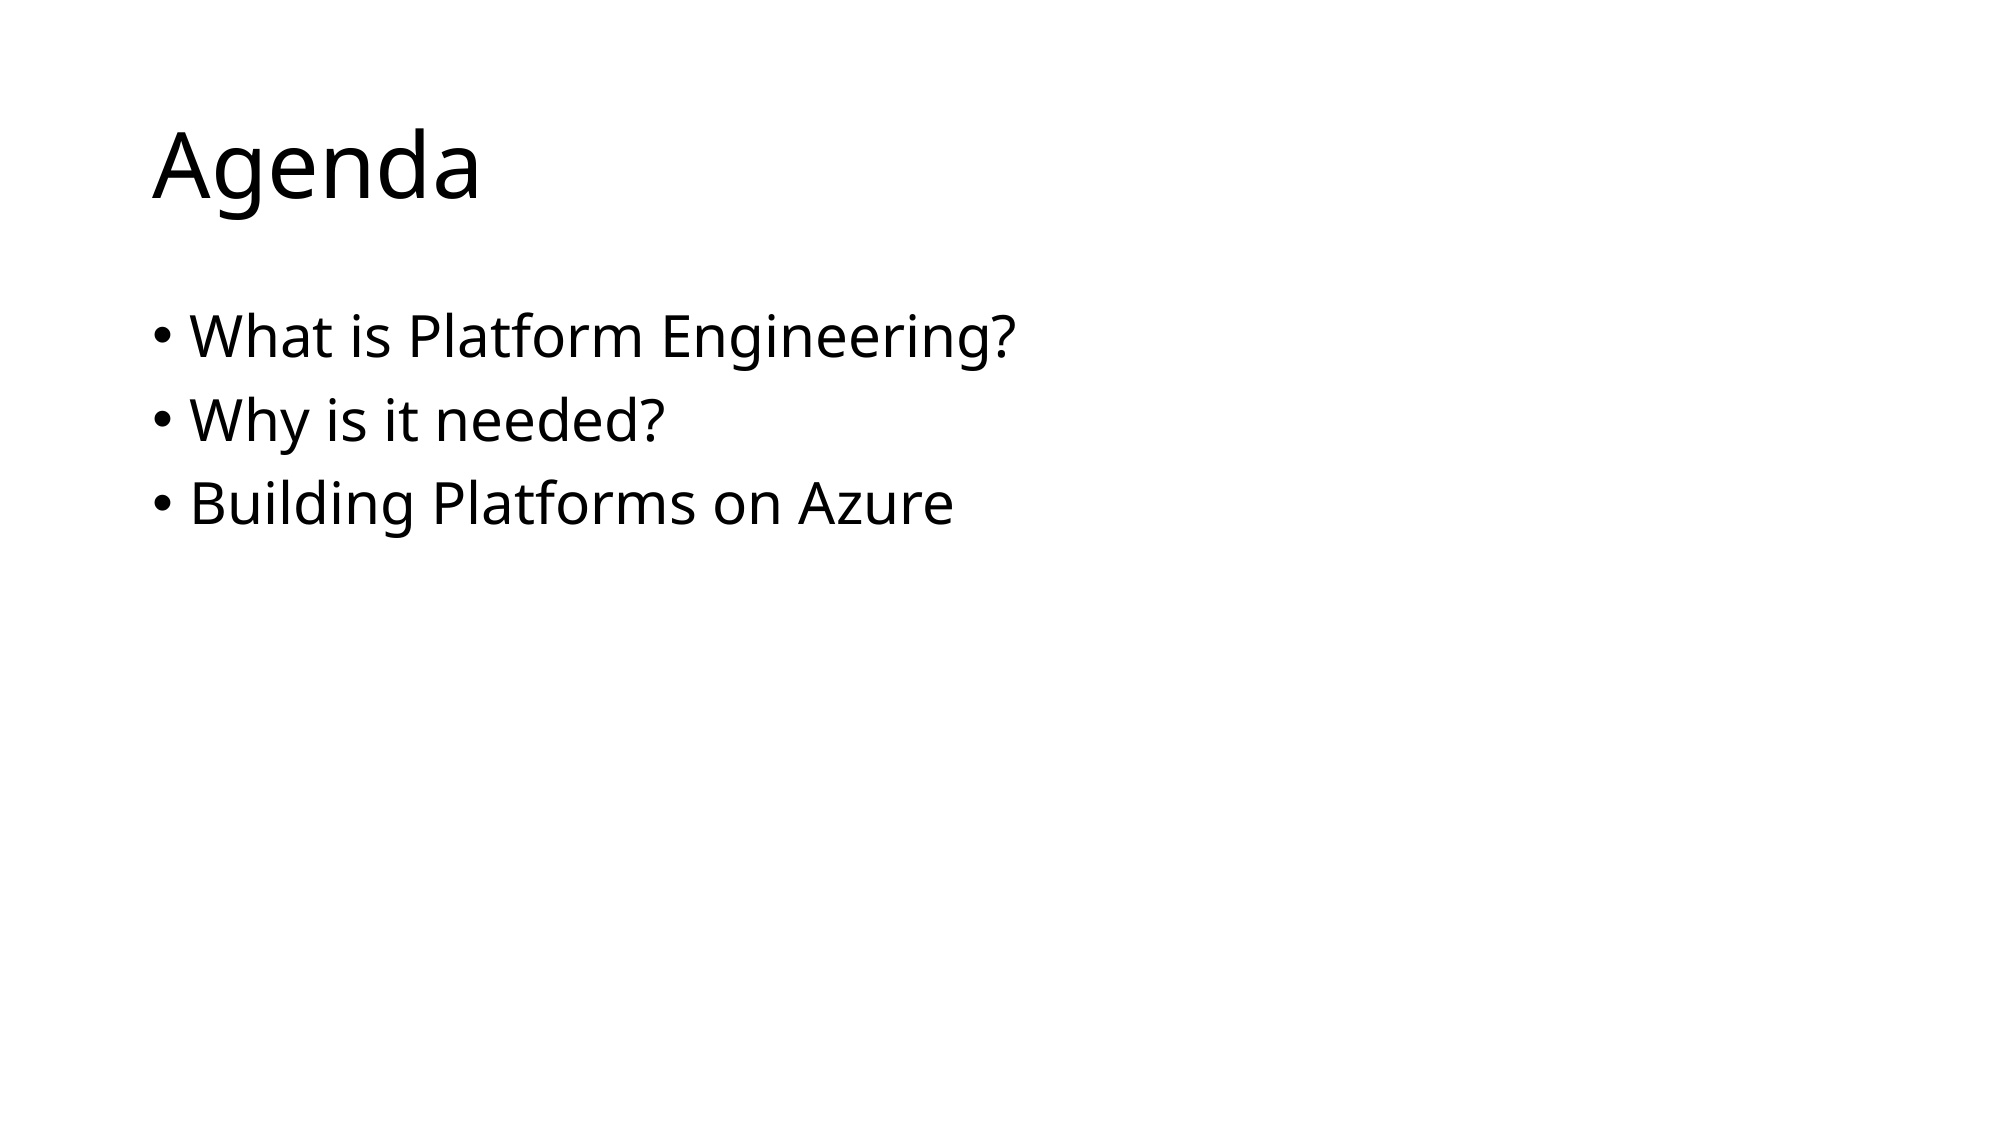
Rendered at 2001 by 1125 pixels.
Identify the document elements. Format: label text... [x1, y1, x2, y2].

list What is Platform Engineering? Why is it needed? Building Platforms on Azure [137, 299, 1863, 1014]
title Agenda [137, 59, 1863, 278]
